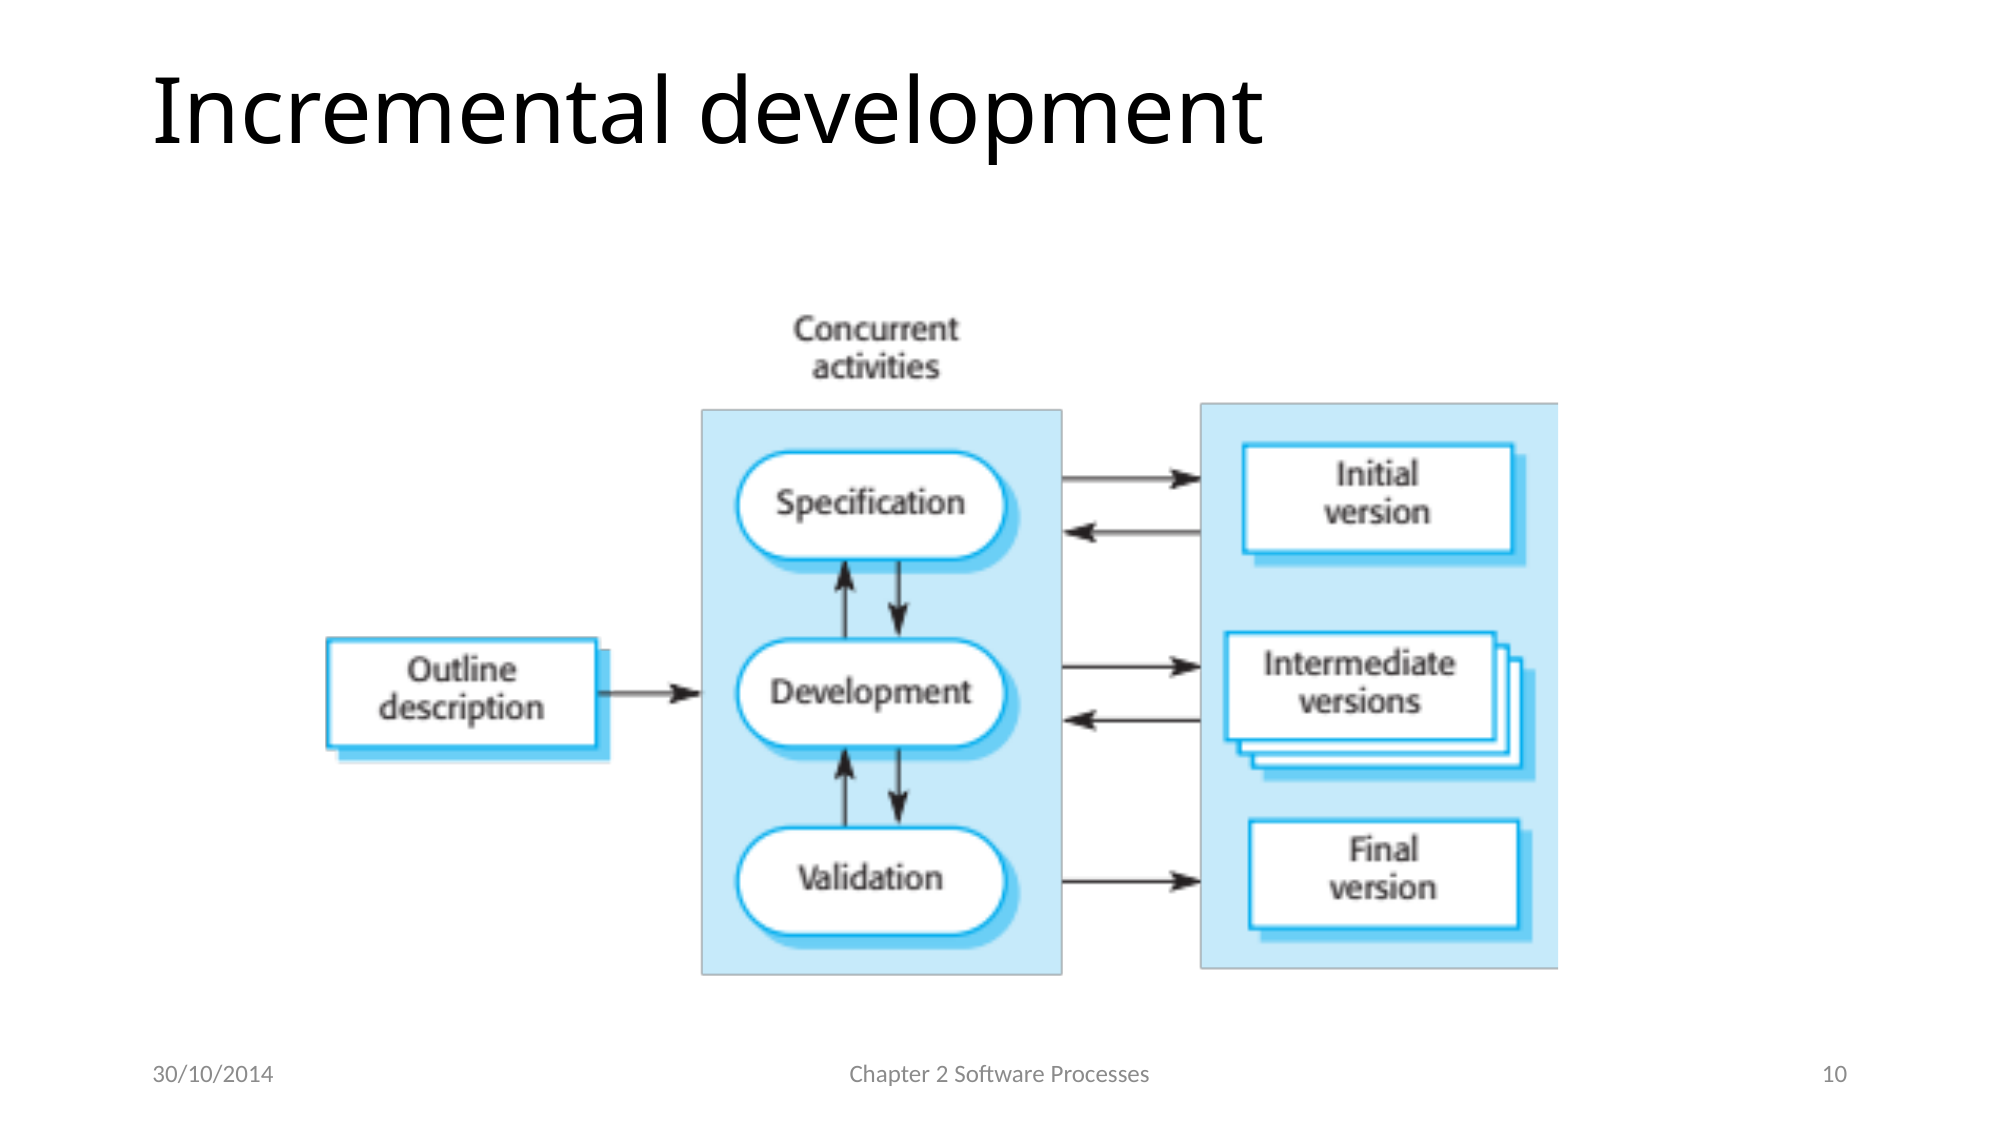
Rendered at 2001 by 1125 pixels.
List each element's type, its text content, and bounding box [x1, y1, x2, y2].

slide_number 10 [1412, 1042, 1863, 1103]
title Incremental development [137, 59, 1863, 278]
footer Chapter 2 Software Processes [662, 1042, 1338, 1103]
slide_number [137, 1042, 588, 1103]
picture [324, 310, 1559, 976]
